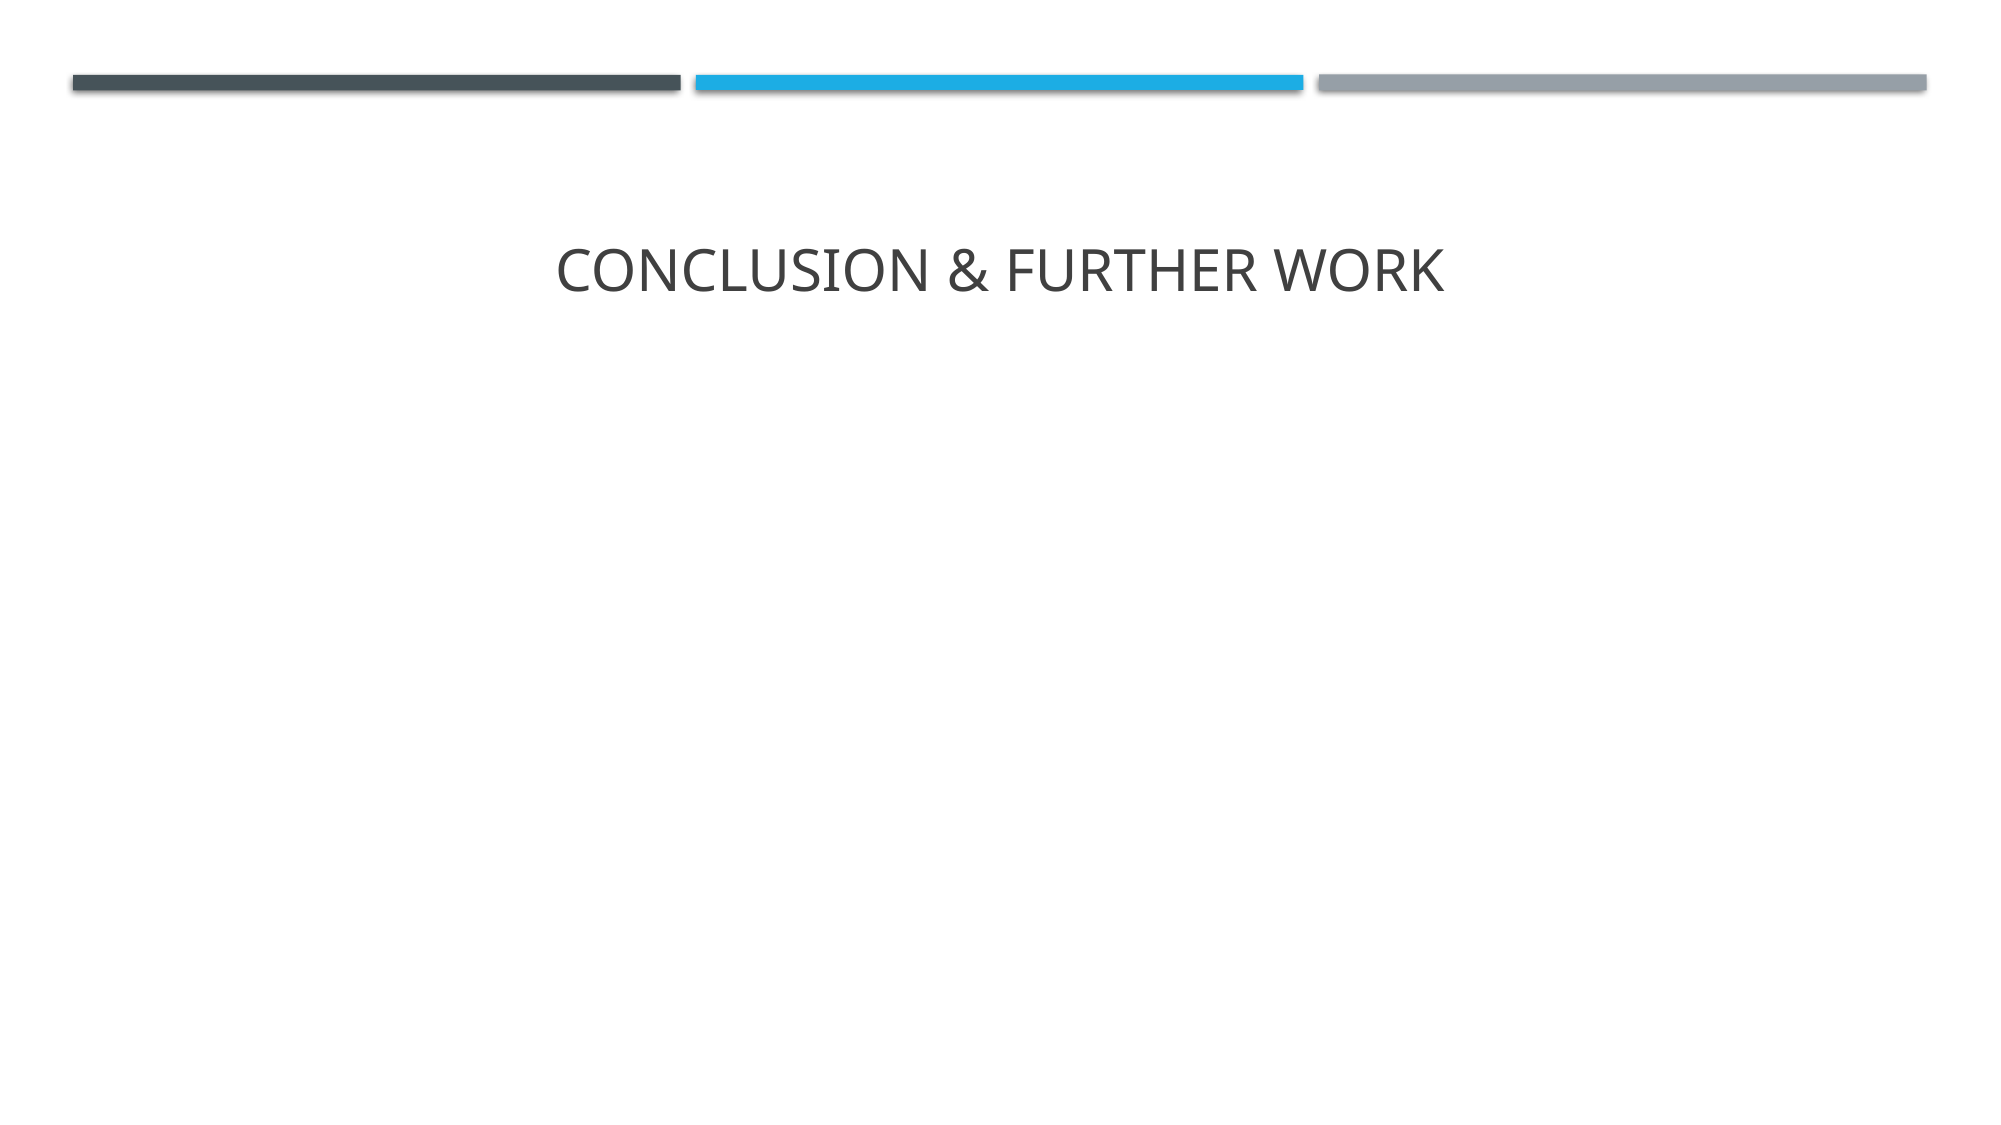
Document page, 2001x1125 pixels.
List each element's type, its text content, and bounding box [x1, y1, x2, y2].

title Conclusion & Further Work [95, 115, 1905, 311]
